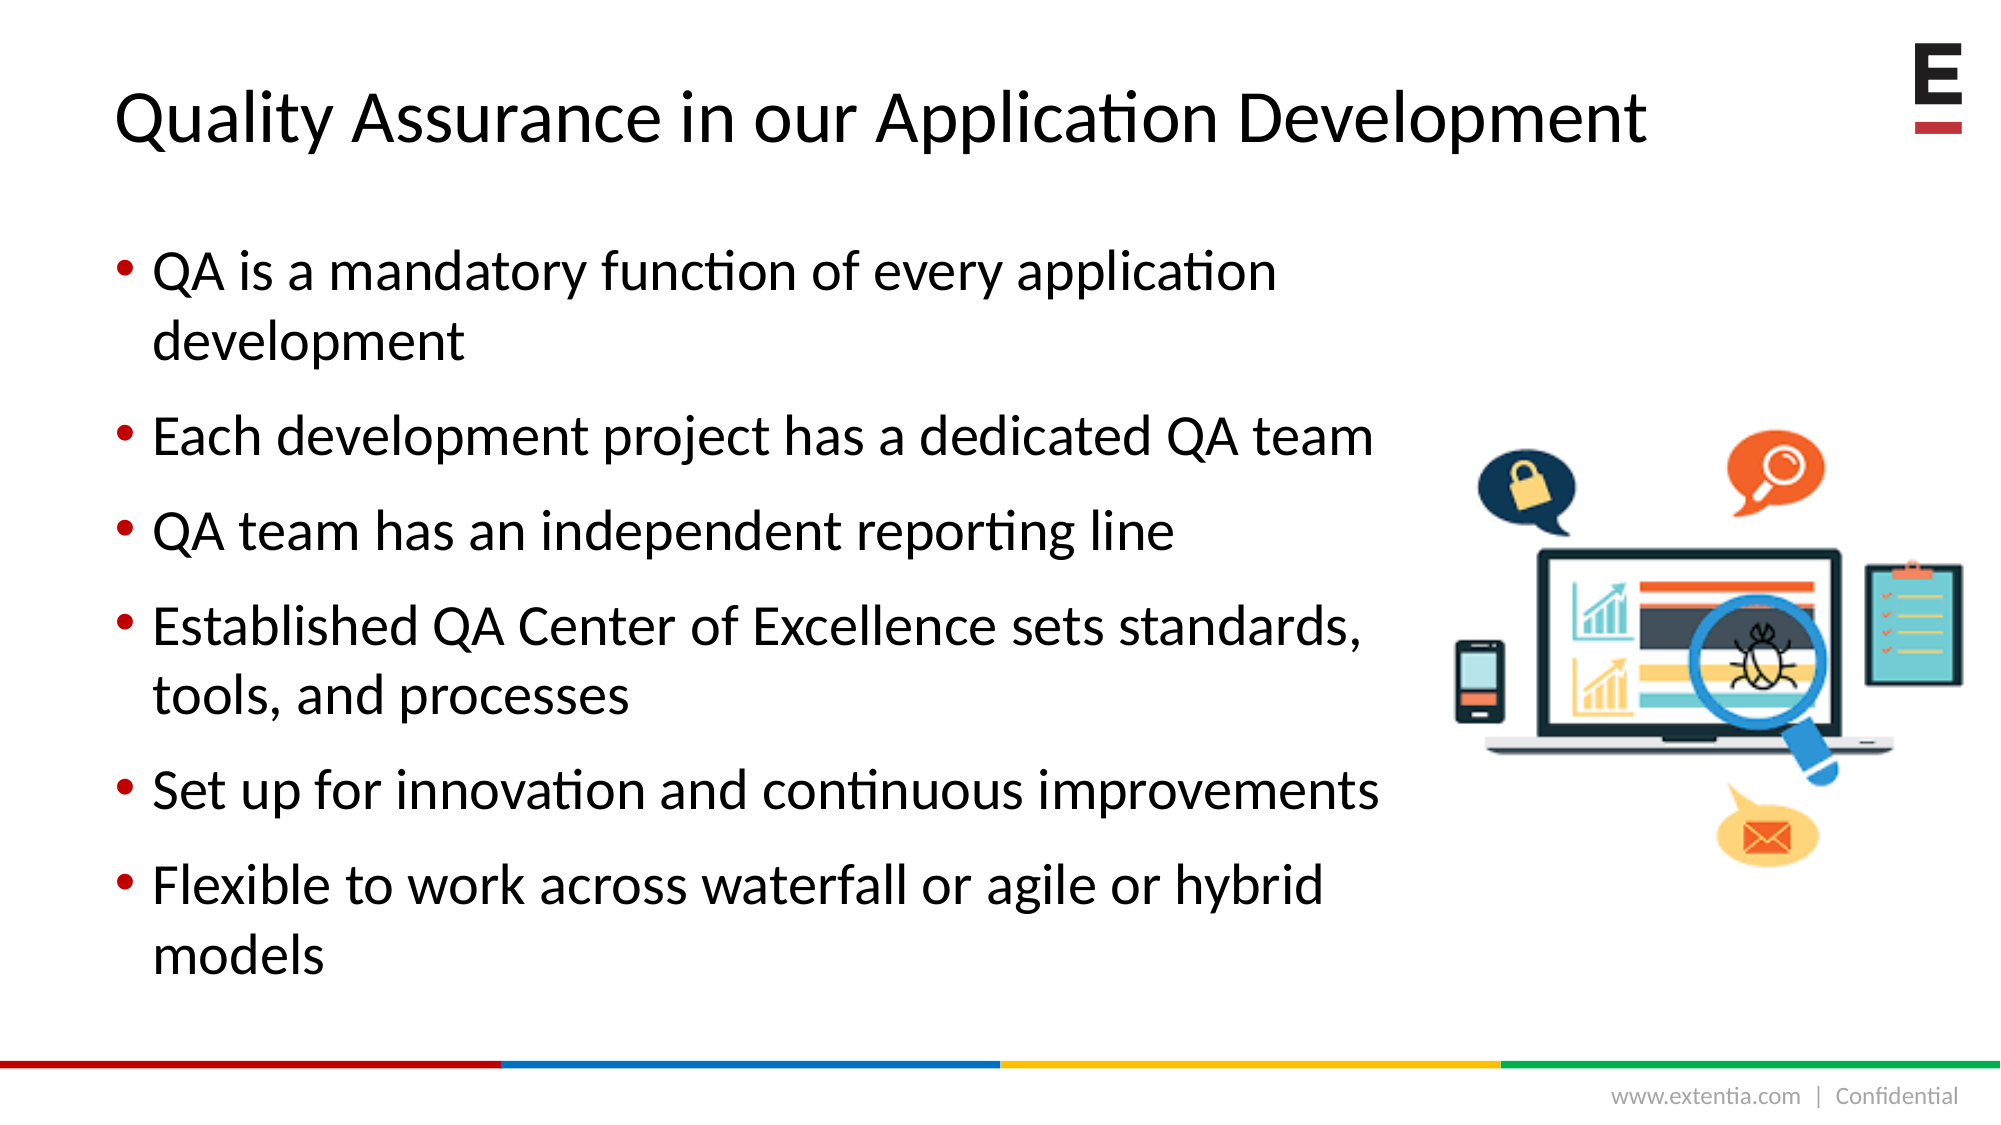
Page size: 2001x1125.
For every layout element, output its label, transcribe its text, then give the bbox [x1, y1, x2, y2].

picture [1434, 427, 2000, 877]
title Quality Assurance in our Application Development [99, 43, 1892, 194]
list QA is a mandatory function of every application development Each development project has a dedicated QA team QA team has an independent reporting line Established QA Center of Excellence sets standards, tools, and processes Set up for innovation and continuous improvements Flexible to work across waterfall or agile or hybrid models [99, 224, 1398, 1012]
picture [1915, 43, 1962, 134]
